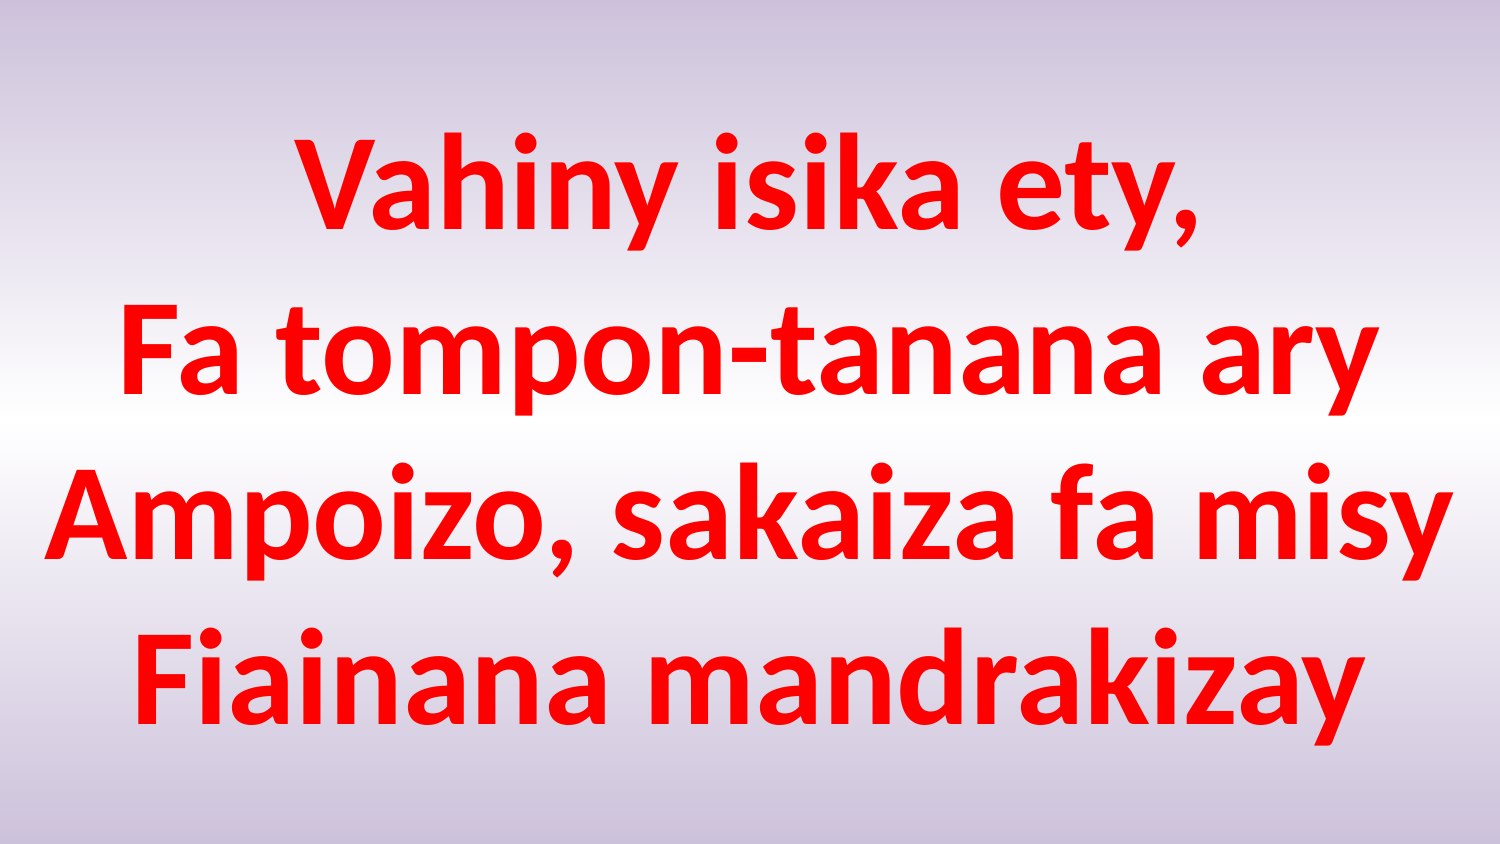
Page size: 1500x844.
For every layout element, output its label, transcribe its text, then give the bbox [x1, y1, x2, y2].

title Vahiny isika ety, Fa tompon-tanana ary Ampoizo, sakaiza fa misy Fiainana mandrakizay [0, 0, 1500, 844]
